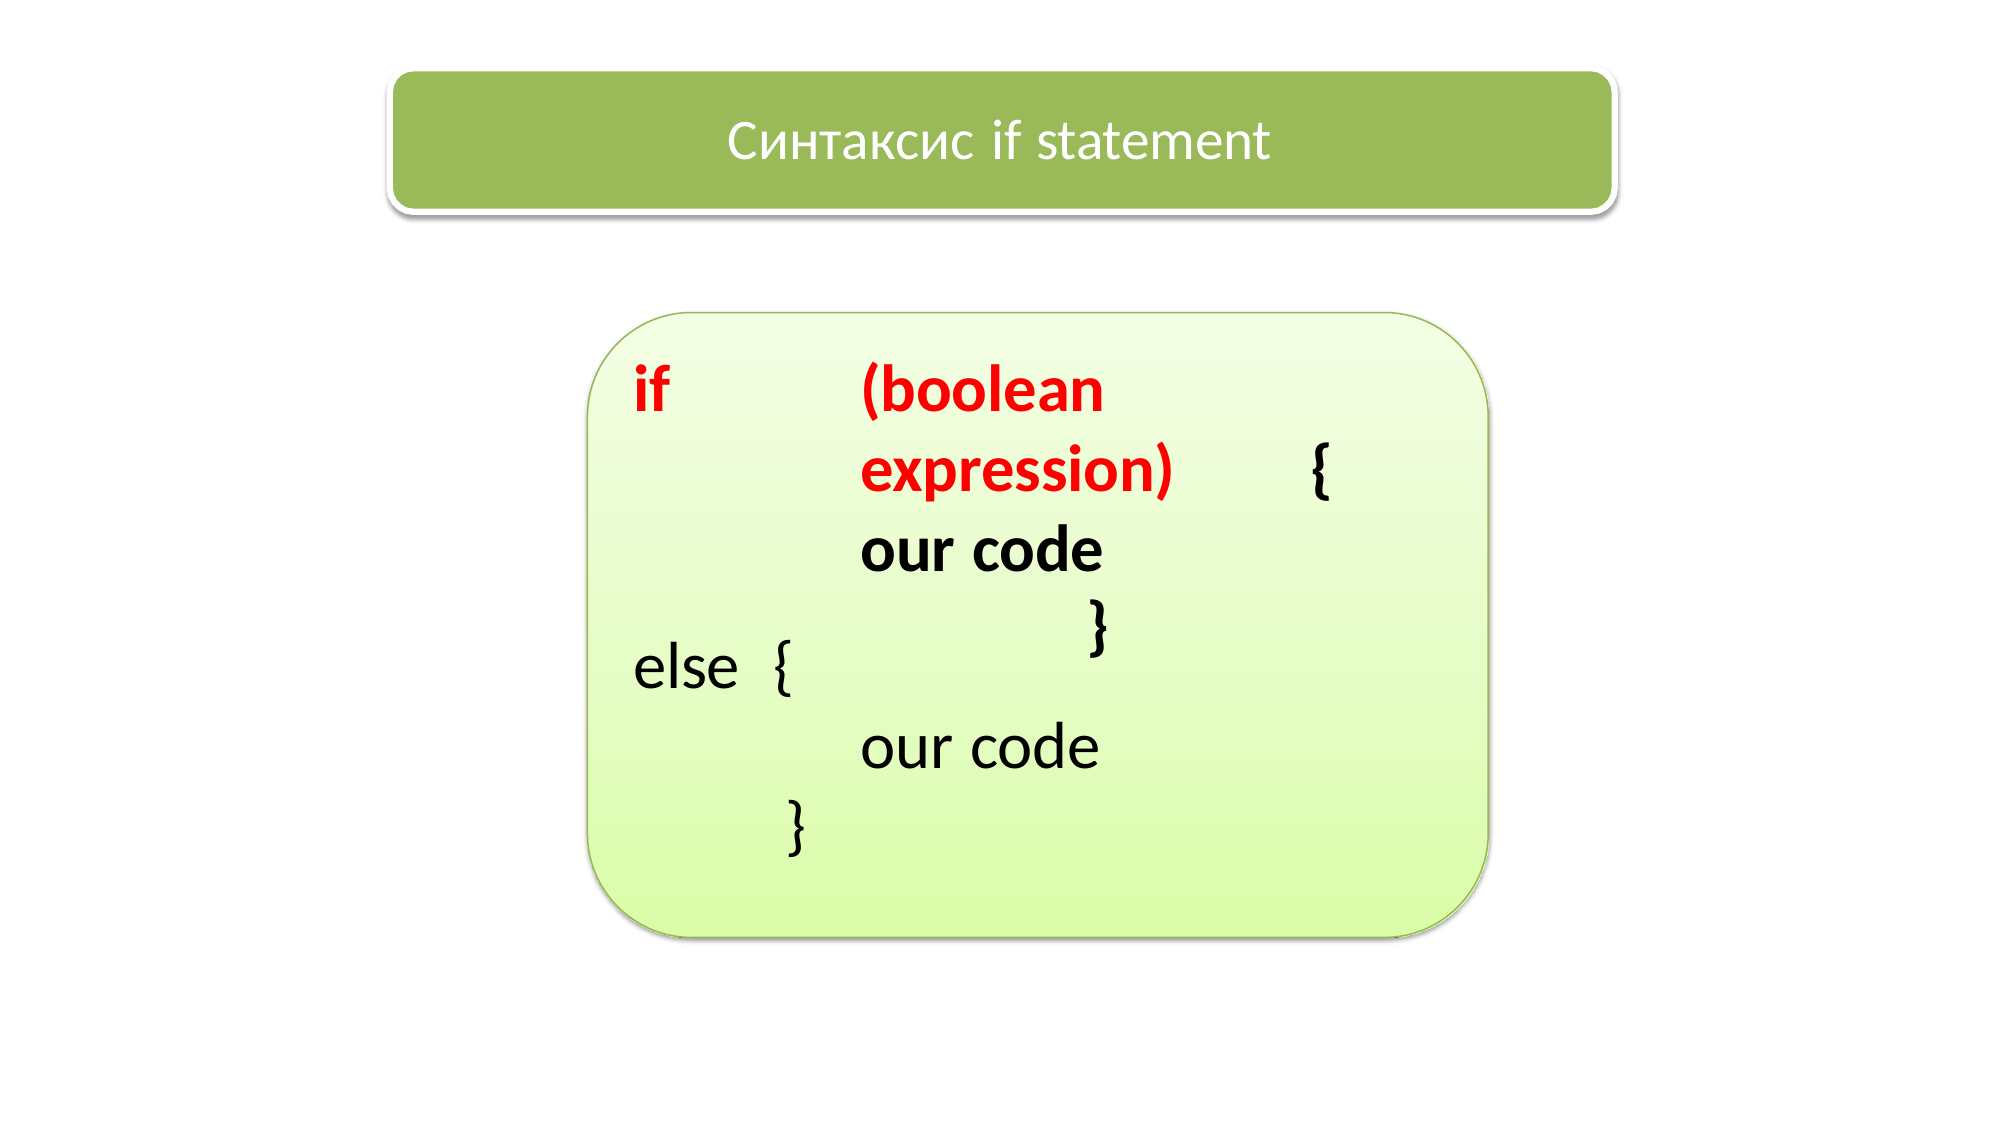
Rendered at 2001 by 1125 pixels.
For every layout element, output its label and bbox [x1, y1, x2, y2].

text_box [581, 309, 1496, 947]
text_box [381, 64, 1624, 224]
